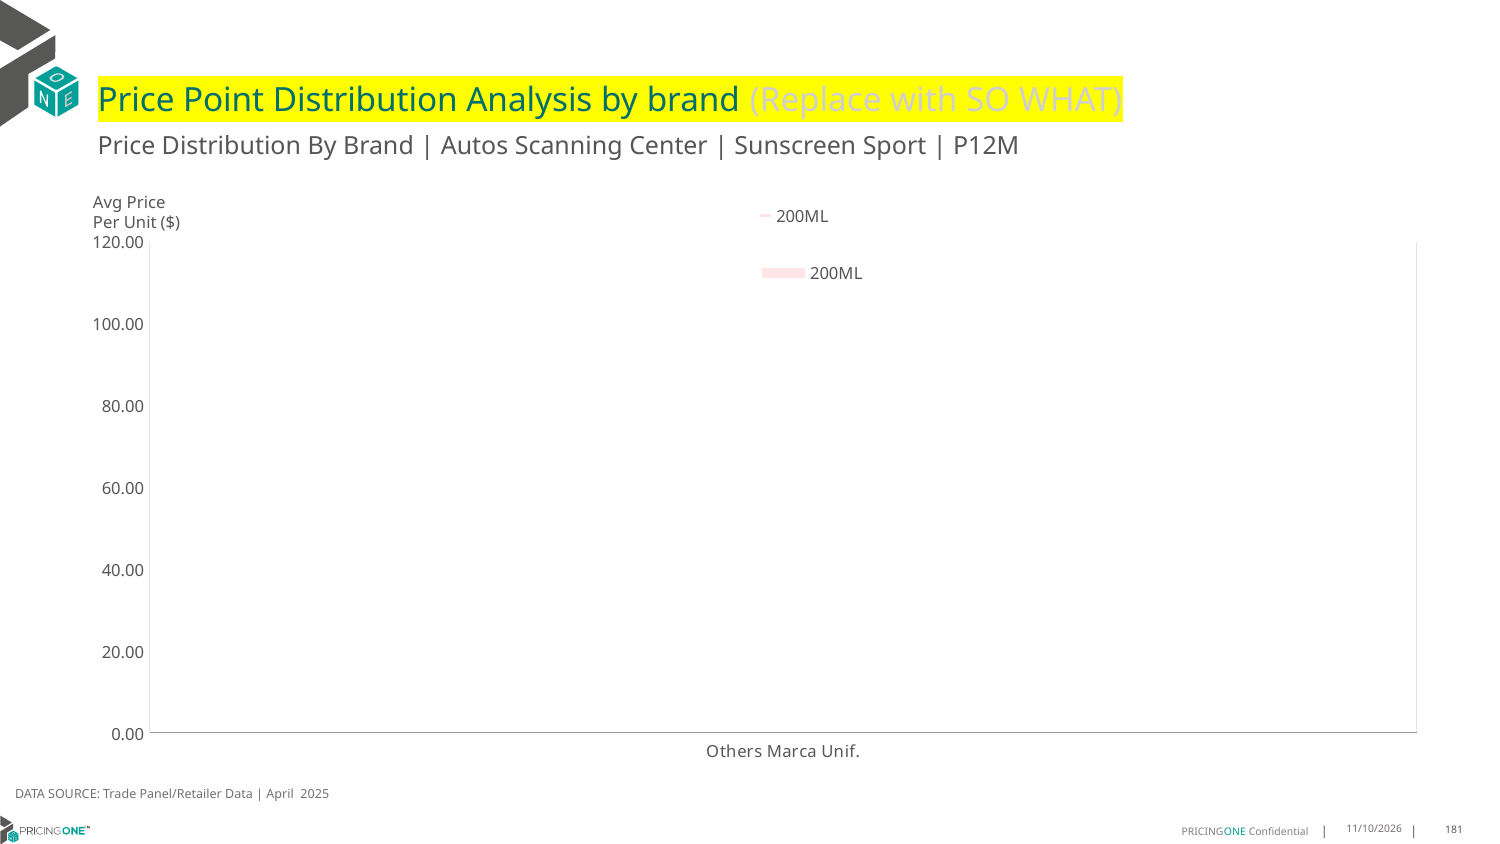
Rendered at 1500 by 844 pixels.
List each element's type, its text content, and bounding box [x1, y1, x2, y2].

title Price Point Distribution Analysis by brand (Replace with SO WHAT) [82, 0, 1418, 127]
slide_number 181 [1417, 815, 1479, 844]
list Price Distribution By Brand | Autos Scanning Center | Sunscreen Sport | P12M [82, 127, 1418, 186]
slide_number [1325, 815, 1417, 844]
list DATA SOURCE: Trade Panel/Retailer Data | April 2025 [0, 776, 750, 814]
chart [88, 185, 1418, 776]
